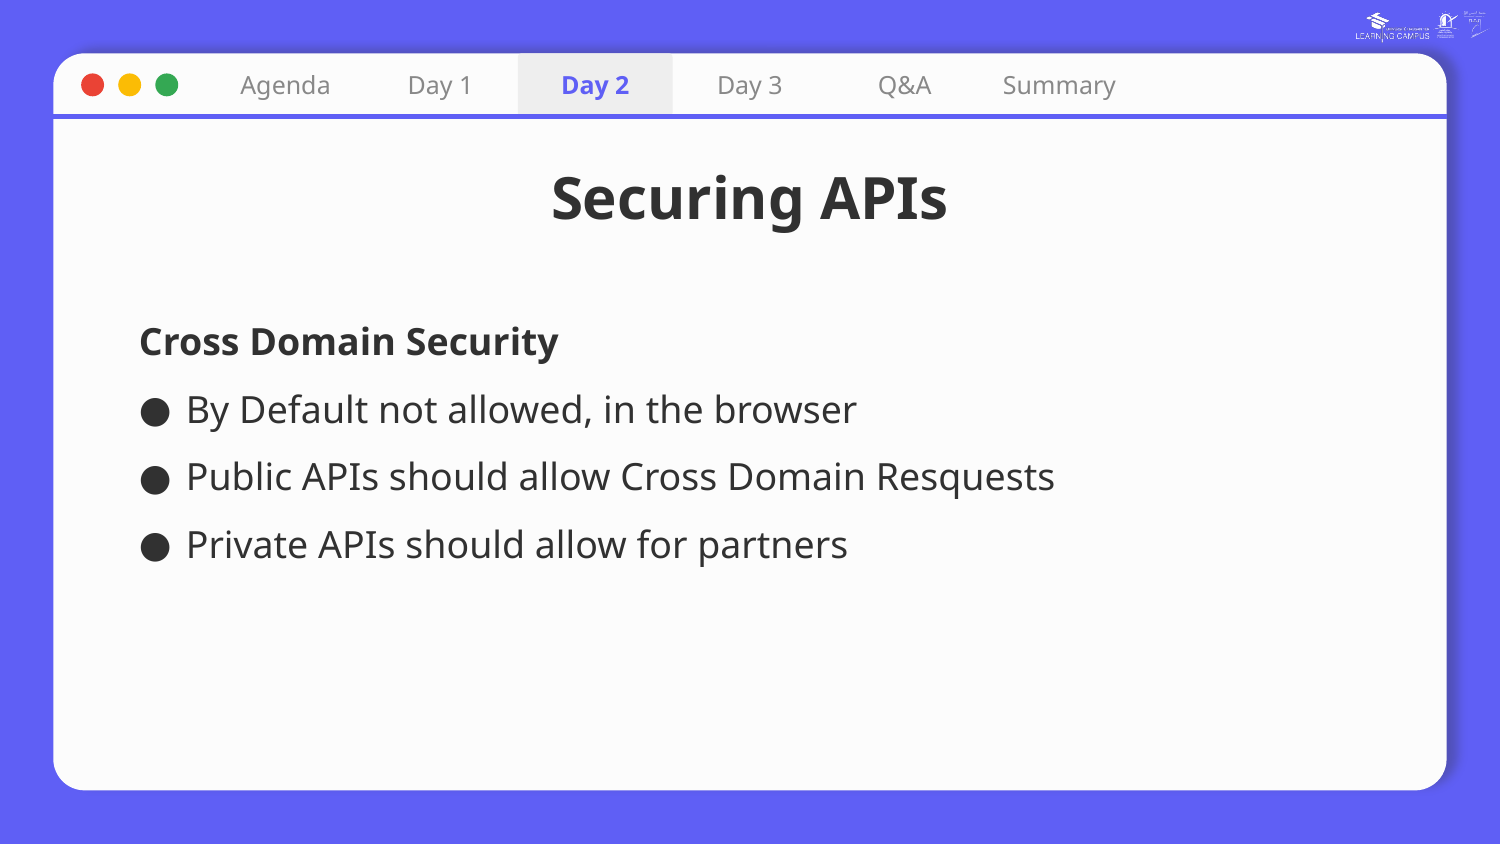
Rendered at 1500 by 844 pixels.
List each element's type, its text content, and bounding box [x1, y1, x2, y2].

text_box Day 2 [517, 53, 672, 114]
list Cross Domain Security By Default not allowed, in the browser Public APIs should allow Cross Domain Resquests Private APIs should allow for partners [123, 280, 1383, 728]
text_box Day 3 [672, 53, 827, 114]
list GraphQL Syntax [1347, 9, 1496, 52]
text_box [80, 73, 179, 97]
text_box Agenda [208, 53, 364, 114]
text_box Day 1 [363, 53, 518, 114]
picture [1353, 11, 1490, 44]
text_box Q&A [827, 53, 982, 114]
text_box Summary [982, 53, 1137, 114]
title Securing APIs [116, 159, 1383, 257]
